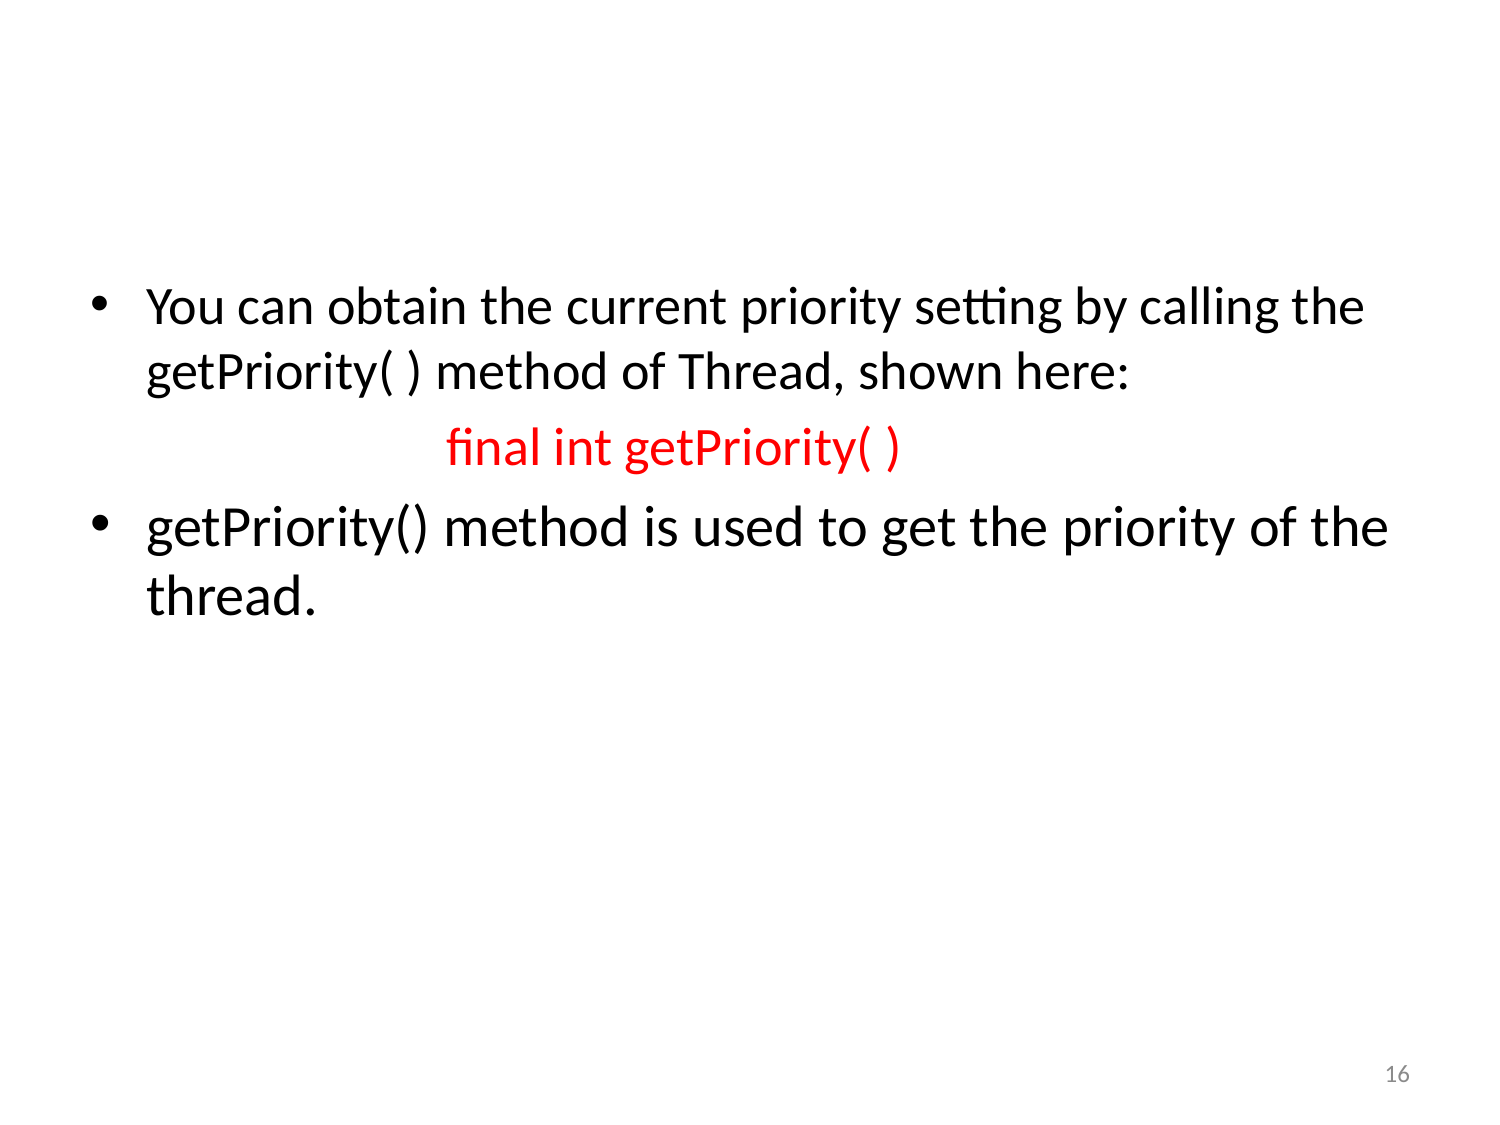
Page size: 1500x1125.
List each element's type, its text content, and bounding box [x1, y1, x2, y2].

list You can obtain the current priority setting by calling the getPriority( ) method of Thread, shown here: final int getPriority( ) getPriority() method is used to get the priority of the thread. [75, 262, 1425, 725]
slide_number 16 [1074, 1042, 1425, 1103]
